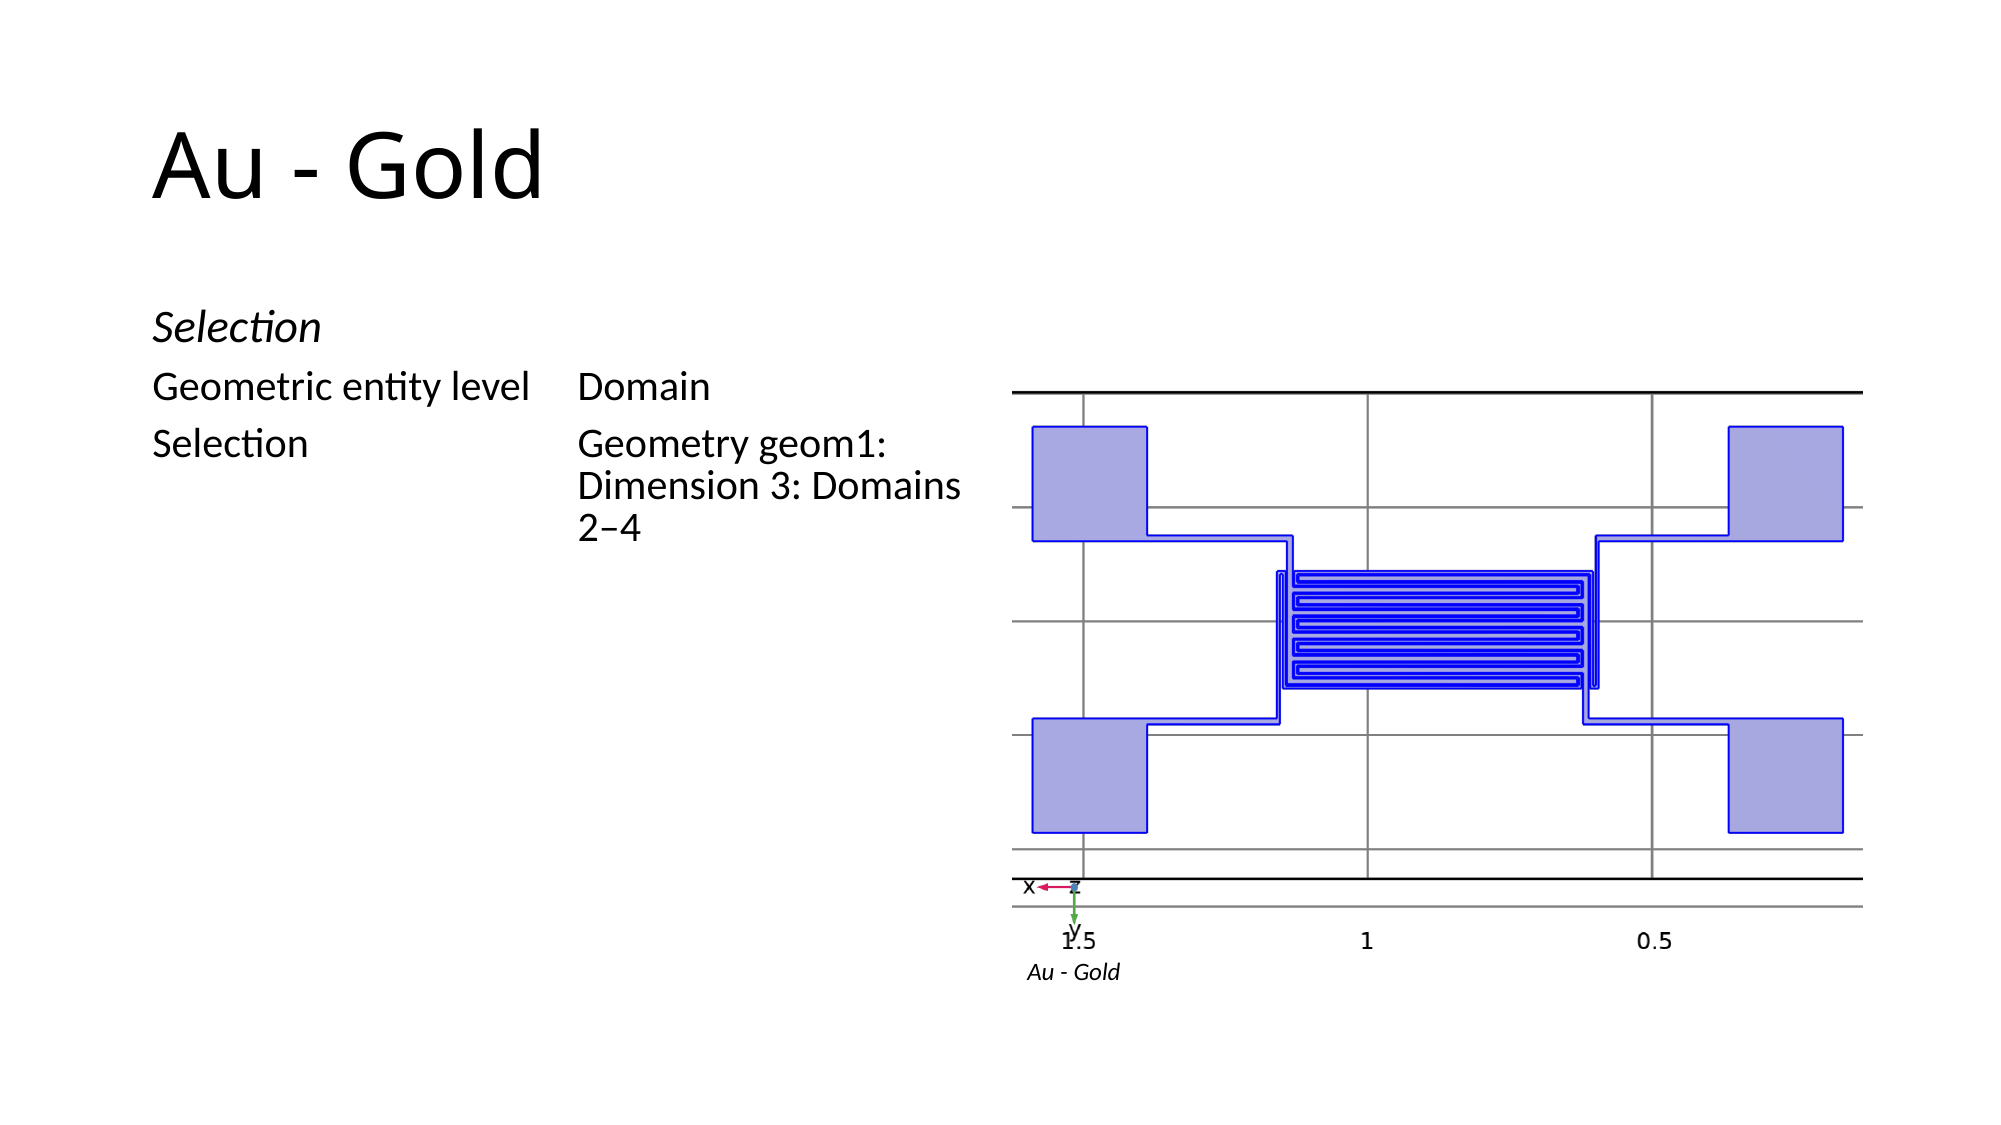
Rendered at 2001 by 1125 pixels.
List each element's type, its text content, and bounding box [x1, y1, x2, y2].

table_cell Selection [137, 418, 562, 559]
table_cell Domain [562, 361, 987, 418]
table_cell Geometry geom1: Dimension 3: Domains 2–4 [562, 418, 987, 559]
table_cell Geometric entity level [137, 361, 562, 418]
text_box Au - Gold [1012, 949, 1863, 1002]
title Au - Gold [137, 59, 1863, 278]
picture [1012, 310, 1863, 949]
table_header Selection [137, 299, 987, 361]
